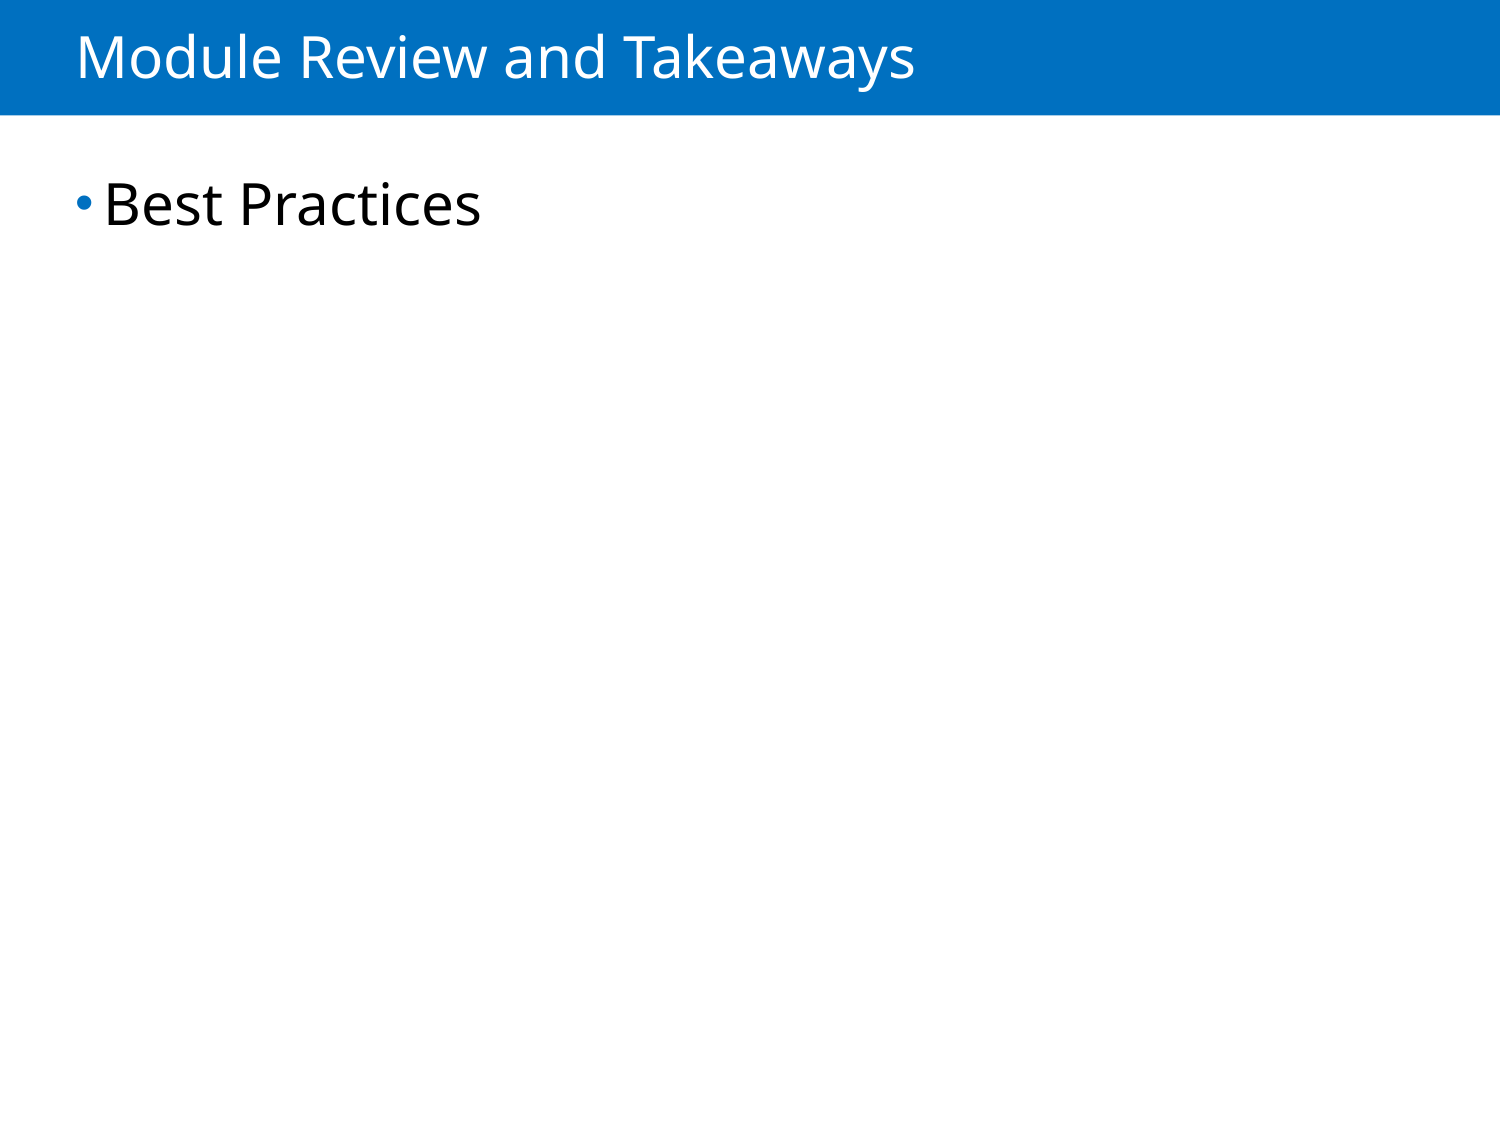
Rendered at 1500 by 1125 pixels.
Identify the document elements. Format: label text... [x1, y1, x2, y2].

list Best Practices [74, 167, 1408, 1013]
title Module Review and Takeaways [75, 0, 1351, 122]
